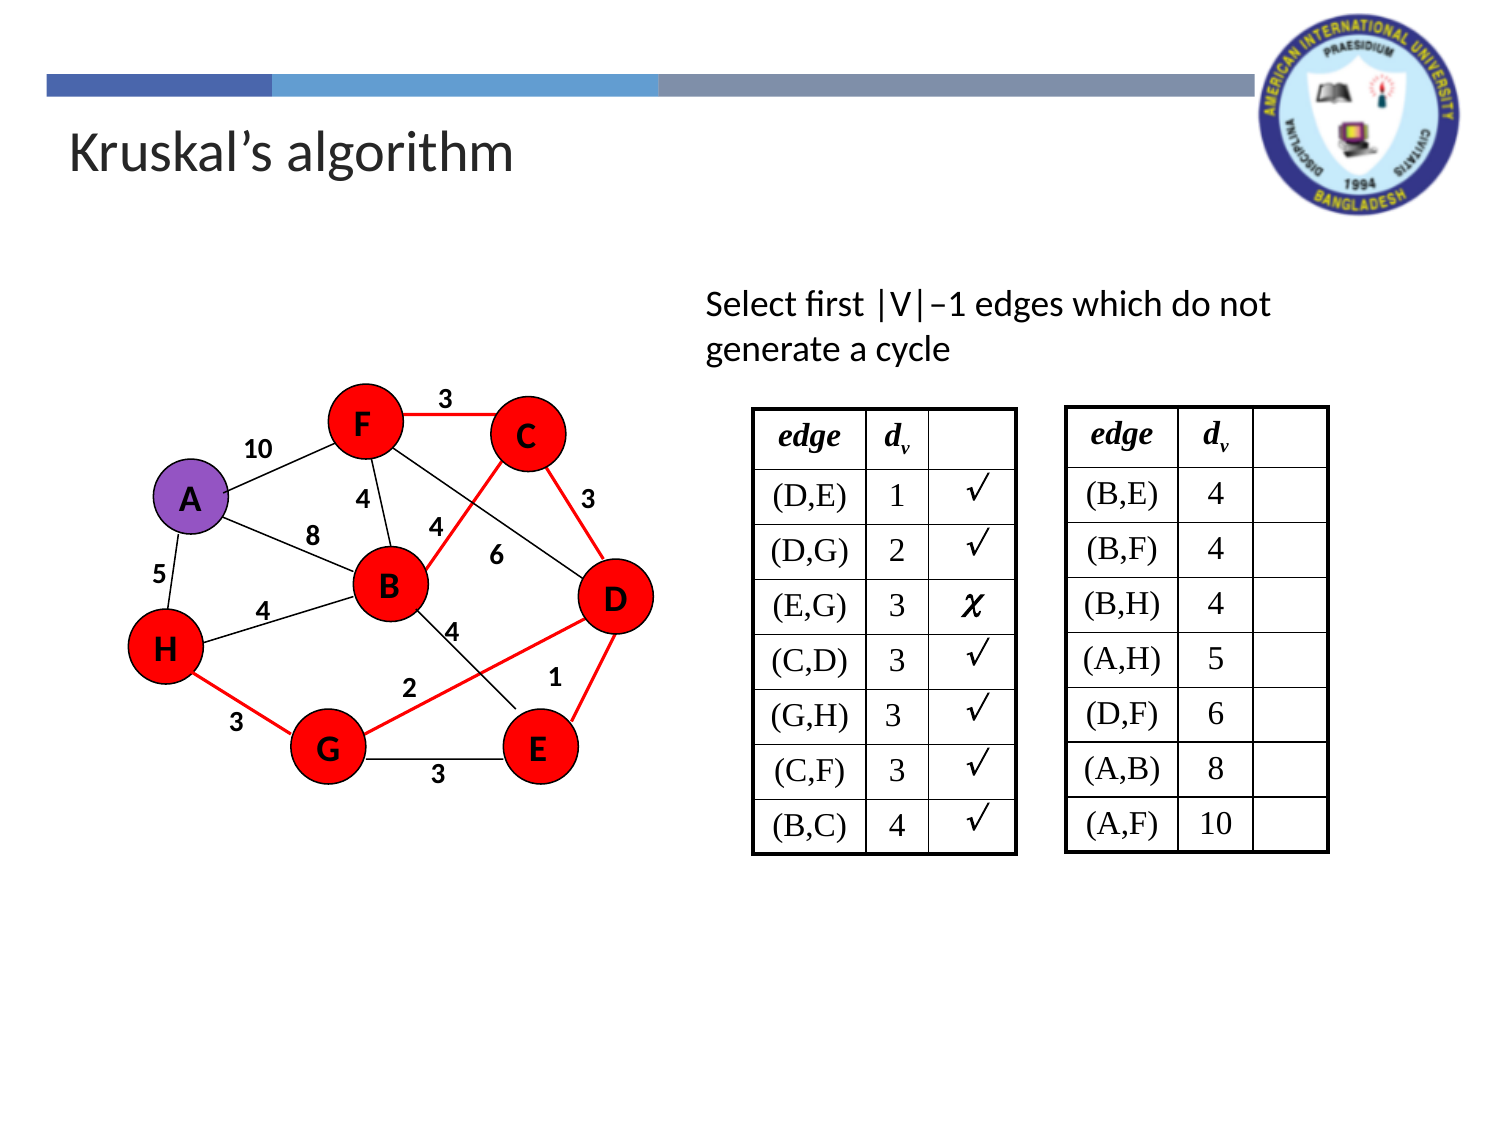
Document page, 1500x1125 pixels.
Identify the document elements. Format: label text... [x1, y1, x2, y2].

table_cell  [929, 635, 1014, 689]
text_box Select first |V|–1 edges which do not generate a cycle [690, 271, 1354, 377]
text_box 3 [565, 471, 616, 522]
table_cell (D,G) [755, 525, 865, 579]
text_box 8 [290, 509, 341, 559]
table_header [929, 411, 1014, 469]
table_cell  [929, 800, 1014, 852]
text_box F [328, 384, 404, 460]
table_cell (D,F) [1068, 688, 1177, 741]
table_cell 1 [867, 470, 928, 524]
table_cell 3 [867, 690, 928, 744]
text_box 5 [137, 556, 188, 597]
text_box 4 [429, 605, 509, 656]
text_box 3 [415, 746, 466, 797]
table_cell (B,E) [1068, 468, 1177, 522]
table_cell  [929, 525, 1014, 579]
table_cell 4 [1179, 468, 1252, 522]
table_cell 3 [867, 635, 928, 689]
text_box H [128, 609, 204, 685]
table_cell 2 [867, 525, 928, 579]
text_box [128, 487, 216, 572]
text_box Kruskal’s algorithm [55, 119, 1129, 201]
table_cell (C,F) [755, 745, 865, 799]
table_cell [1254, 798, 1326, 850]
table_cell 4 [1179, 523, 1252, 577]
table_cell 6 [1179, 688, 1252, 741]
table_cell (A,B) [1068, 743, 1177, 796]
text_box 10 [228, 421, 307, 472]
table_cell (E,G) [755, 580, 865, 634]
text_box A [153, 459, 229, 535]
table_cell 3 [867, 580, 928, 634]
table_cell  [929, 580, 1014, 634]
table_cell  [929, 470, 1014, 524]
table_header edge [755, 411, 865, 469]
table_cell 5 [1179, 633, 1252, 687]
table_cell (G,H) [755, 690, 865, 744]
text_box 3 [214, 694, 265, 745]
table_cell [1254, 578, 1326, 632]
text_box 4 [340, 471, 391, 522]
text_box 4 [414, 500, 465, 550]
table_cell 8 [1179, 743, 1252, 796]
table_cell (A,F) [1068, 798, 1177, 850]
table_cell 4 [1179, 578, 1252, 632]
table_cell 3 [867, 745, 928, 799]
text_box 3 [423, 371, 474, 422]
table_cell  [929, 745, 1014, 799]
text_box B [353, 546, 429, 622]
table_header dv [1179, 409, 1252, 467]
table_cell [1254, 633, 1326, 687]
table_cell [1254, 468, 1326, 522]
text_box D [578, 559, 654, 635]
table_header dv [867, 411, 928, 469]
table_cell  [929, 690, 1014, 744]
text_box C [490, 396, 566, 472]
table_cell (C,D) [755, 635, 865, 689]
text_box 2 [387, 660, 438, 711]
table_cell 4 [867, 800, 928, 852]
table_header edge [1068, 409, 1177, 467]
table_cell (B,C) [755, 800, 865, 852]
table_cell [1254, 743, 1326, 796]
picture [1254, 9, 1465, 221]
table_cell (D,E) [755, 470, 865, 524]
text_box 4 [240, 584, 291, 634]
text_box 6 [474, 528, 552, 579]
table_header [1254, 409, 1326, 467]
table_cell [1254, 688, 1326, 741]
table_cell (B,H) [1068, 578, 1177, 632]
text_box E [503, 709, 579, 785]
table_cell (A,H) [1068, 633, 1177, 687]
table_cell 10 [1179, 798, 1252, 850]
text_box G [290, 709, 366, 785]
table_cell (B,F) [1068, 523, 1177, 577]
table_cell [1254, 523, 1326, 577]
text_box 1 [533, 649, 612, 700]
